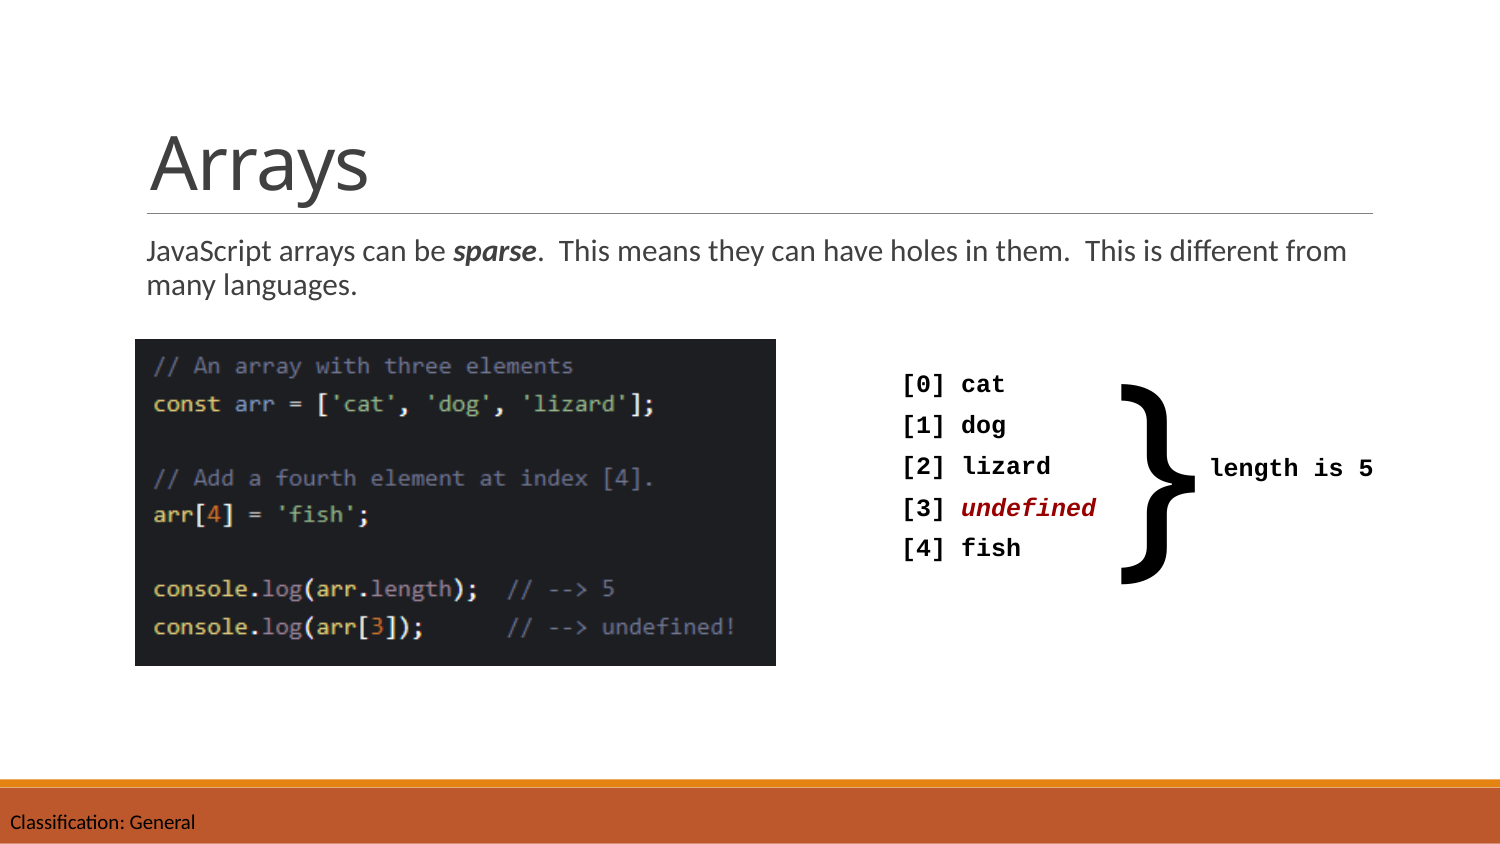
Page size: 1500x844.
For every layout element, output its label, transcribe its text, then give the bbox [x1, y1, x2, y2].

text_box length is 5 [1197, 429, 1413, 486]
text_box [0] cat [1] dog [2] lizard [3] undefined [4] fish [890, 345, 1103, 606]
list JavaScript arrays can be sparse. This means they can have holes in them. This is different from many languages. [135, 227, 1373, 723]
title Arrays [135, 35, 1373, 214]
text_box } [1103, 307, 1208, 665]
picture [134, 339, 777, 667]
